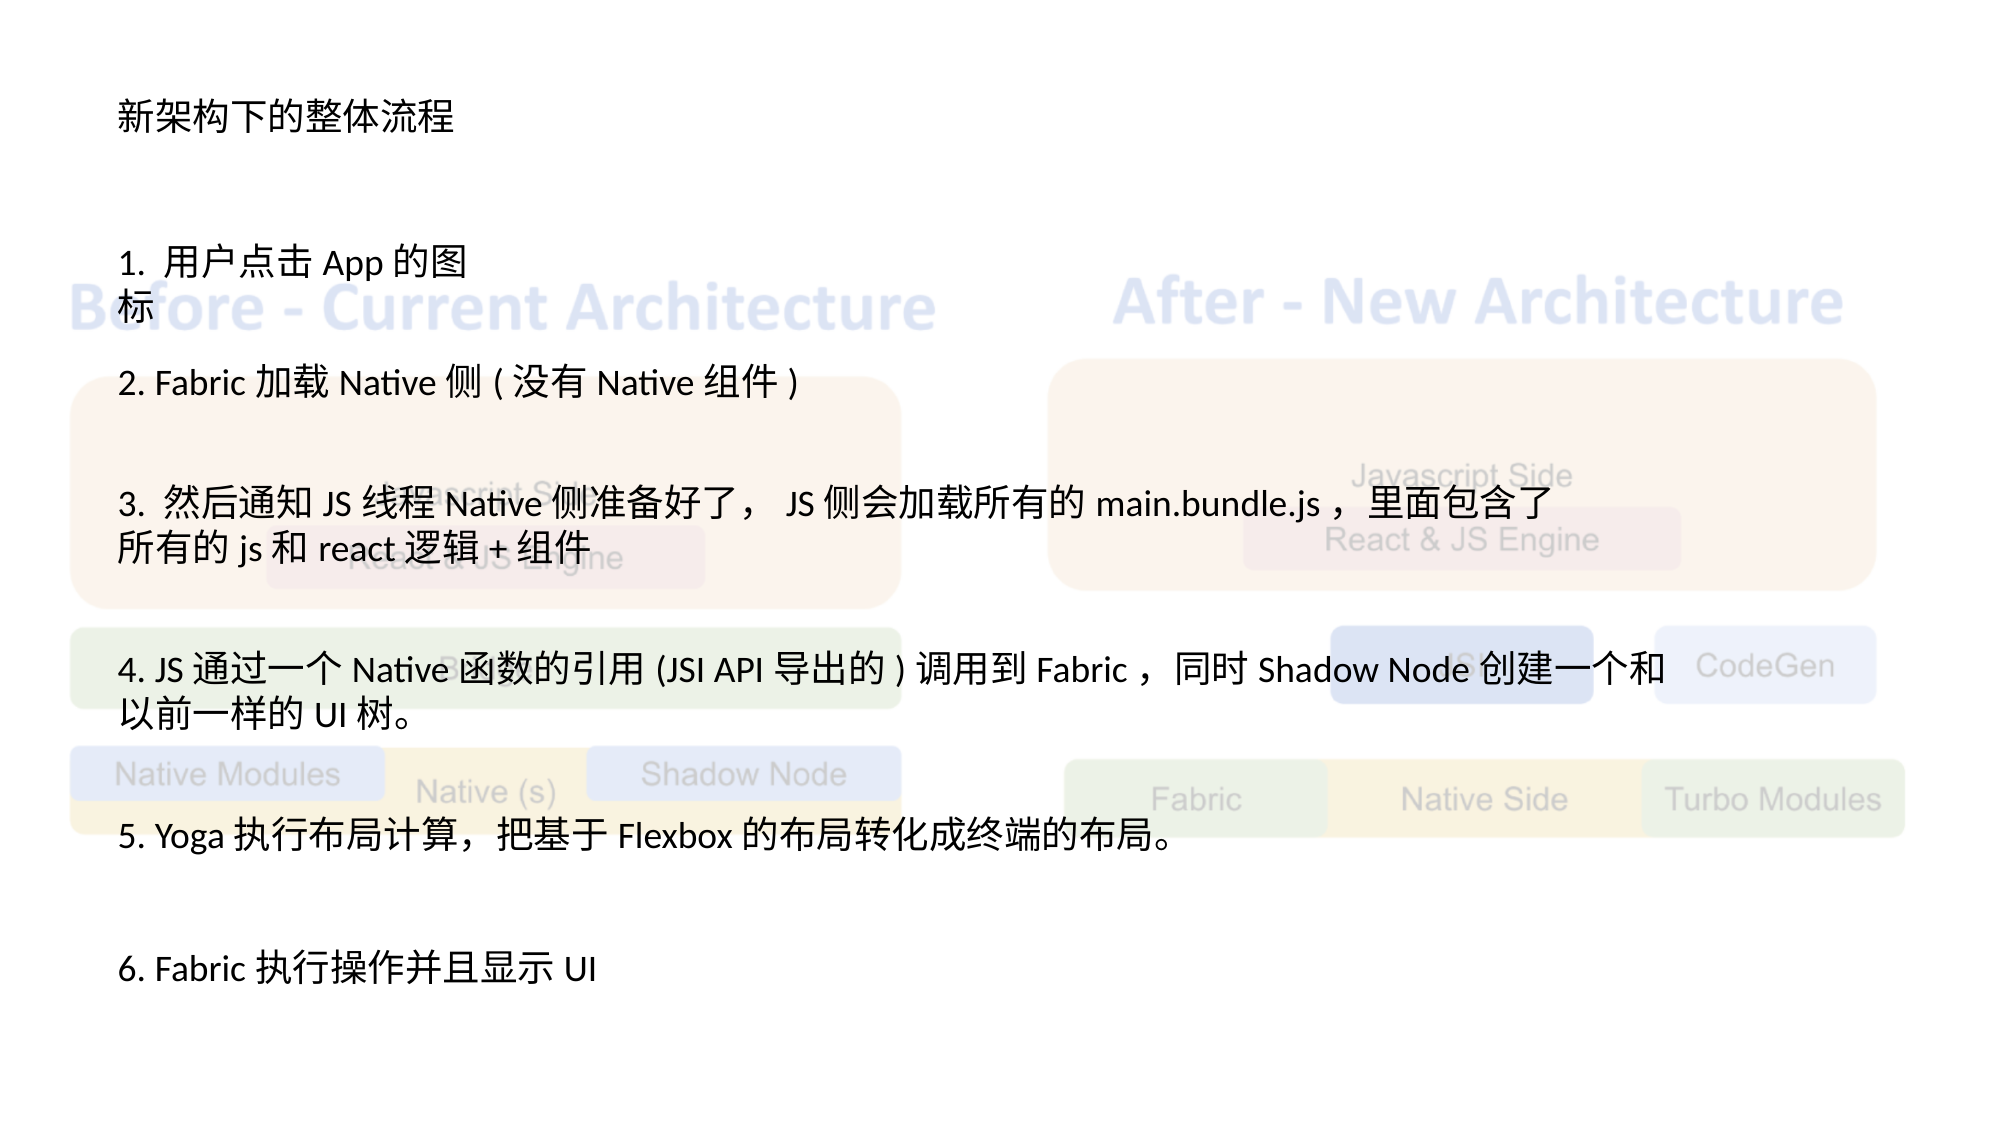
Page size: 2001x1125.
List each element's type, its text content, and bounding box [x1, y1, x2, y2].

text_box 3. 然后通知JS线程Native侧准备好了，JS侧会加载所有的main.bundle.js，里面包含了所有的js和react逻辑+组件 [956, 471, 1023, 577]
text_box 新架构下的整体流程 [102, 85, 636, 146]
picture [27, 255, 956, 858]
text_box 6. Fabric执行操作并且显示UI [102, 936, 1084, 996]
text_box 4. JS通过一个Native函数的引用(JSI API导出的)调用到Fabric，同时Shadow Node创建一个和以前一样的UI树。 [956, 637, 1023, 743]
text_box 1. 用户点击App的图标 [102, 230, 520, 255]
picture [1023, 259, 1921, 866]
text_box 5. Yoga执行布局计算，把基于Flexbox的布局转化成终端的布局。 [102, 803, 1023, 864]
